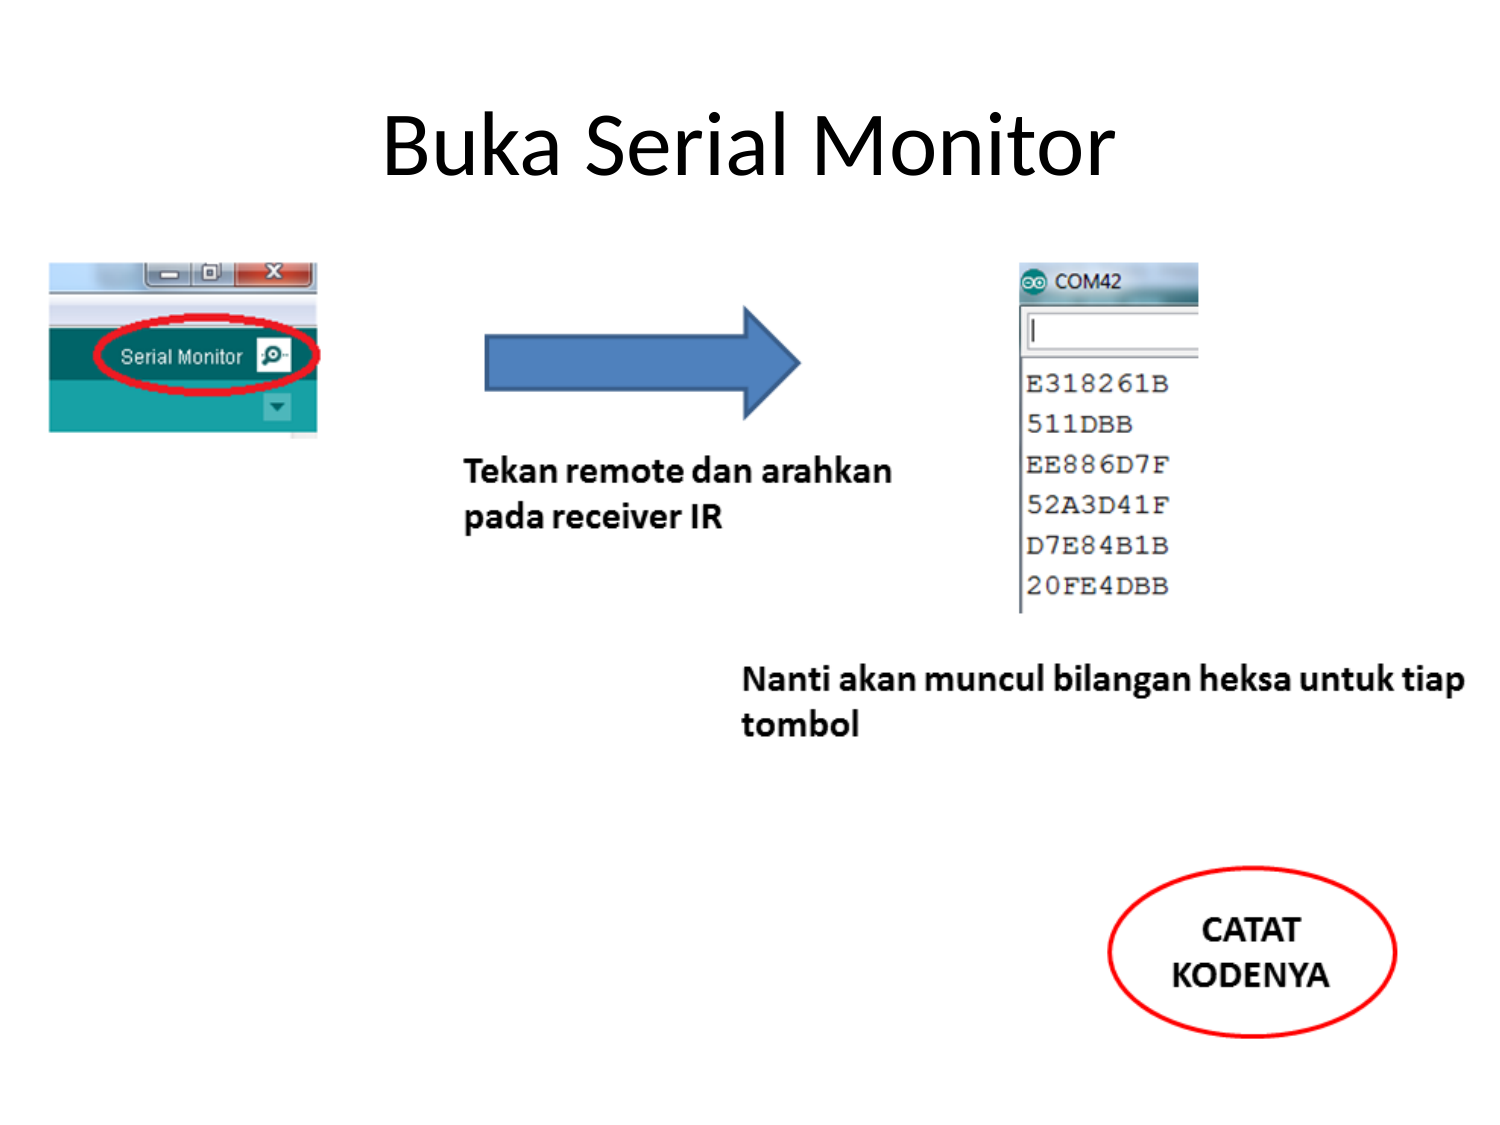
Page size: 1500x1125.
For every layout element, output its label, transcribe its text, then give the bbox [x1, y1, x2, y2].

title Buka Serial Monitor [75, 45, 1425, 233]
picture [46, 237, 1472, 1083]
